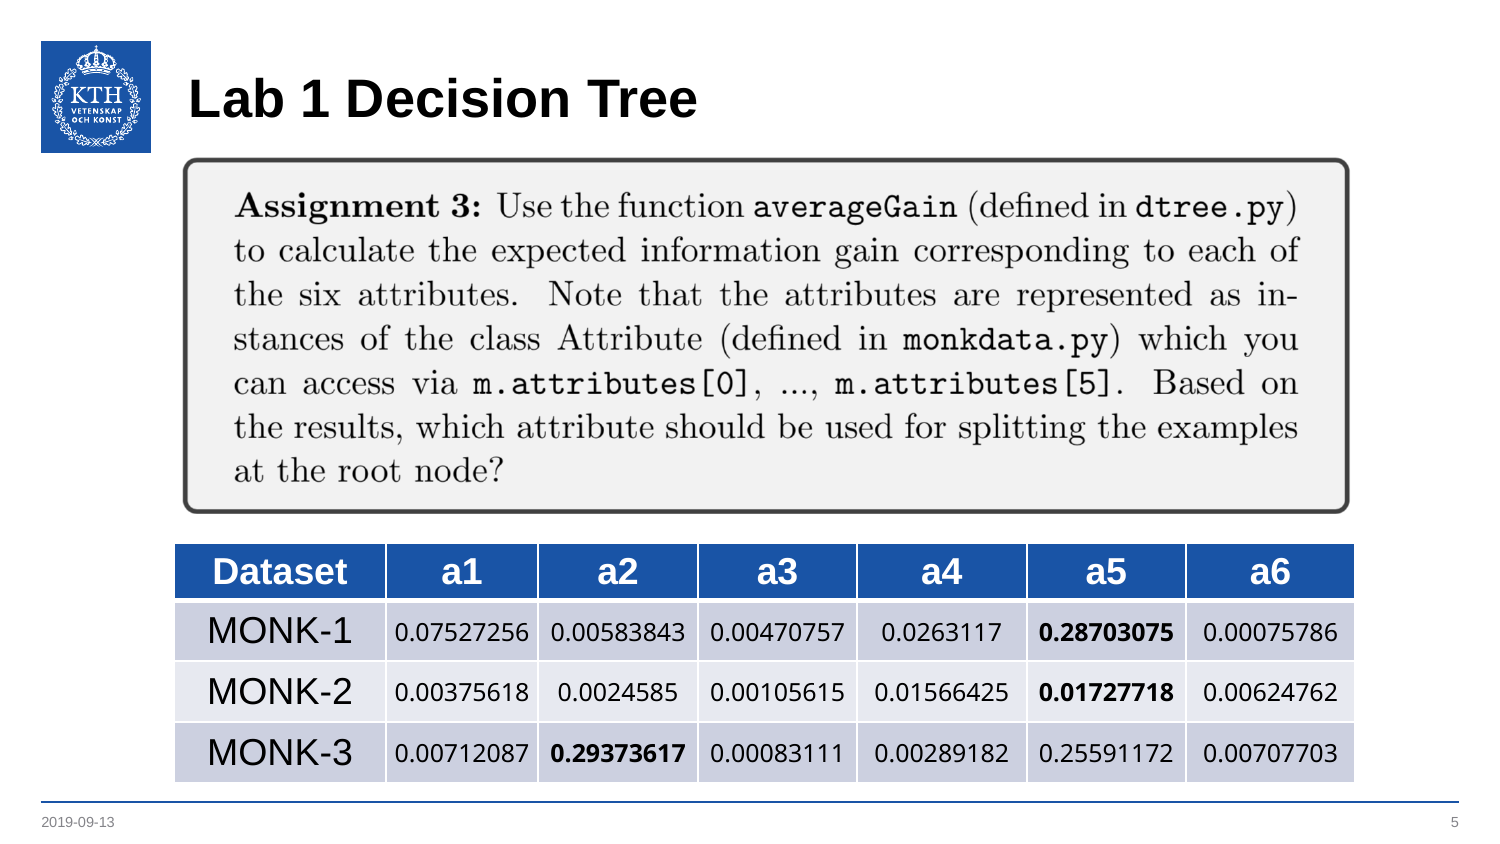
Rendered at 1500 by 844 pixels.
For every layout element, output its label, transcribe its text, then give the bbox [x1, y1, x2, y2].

table_cell 0.00075786 [1187, 603, 1354, 660]
table_cell 0.00583843 [539, 603, 697, 660]
table_cell 0.00712087 [387, 723, 537, 782]
table_cell 0.29373617 [539, 723, 697, 782]
table_cell 0.28703075 [1028, 603, 1185, 660]
table_header a5 [1028, 544, 1185, 598]
table_header a6 [1187, 544, 1354, 598]
table_header Dataset [175, 544, 385, 598]
table_cell 0.0024585 [539, 662, 697, 721]
table_cell 0.01566425 [858, 662, 1026, 721]
table_cell 0.00083111 [699, 723, 856, 782]
slide_number 5 [1121, 811, 1459, 832]
table_cell 0.0263117 [858, 603, 1026, 660]
table_cell MONK-2 [175, 662, 385, 721]
table_cell 0.00470757 [699, 603, 856, 660]
table_cell 0.01727718 [1028, 662, 1185, 721]
table_cell 0.07527256 [387, 603, 537, 660]
table_cell 0.00375618 [387, 662, 537, 721]
table_cell 0.00289182 [858, 723, 1026, 782]
title Lab 1 Decision Tree [173, 41, 1413, 152]
table_cell MONK-1 [175, 603, 385, 660]
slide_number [41, 811, 379, 832]
table_header a4 [858, 544, 1026, 598]
table_cell 0.00624762 [1187, 662, 1354, 721]
table_cell 0.25591172 [1028, 723, 1185, 782]
table_cell MONK-3 [175, 723, 385, 782]
table_header a3 [699, 544, 856, 598]
table_header a2 [539, 544, 697, 598]
table_cell 0.00707703 [1187, 723, 1354, 782]
table_header a1 [387, 544, 537, 598]
picture [173, 151, 1356, 519]
table_cell 0.00105615 [699, 662, 856, 721]
